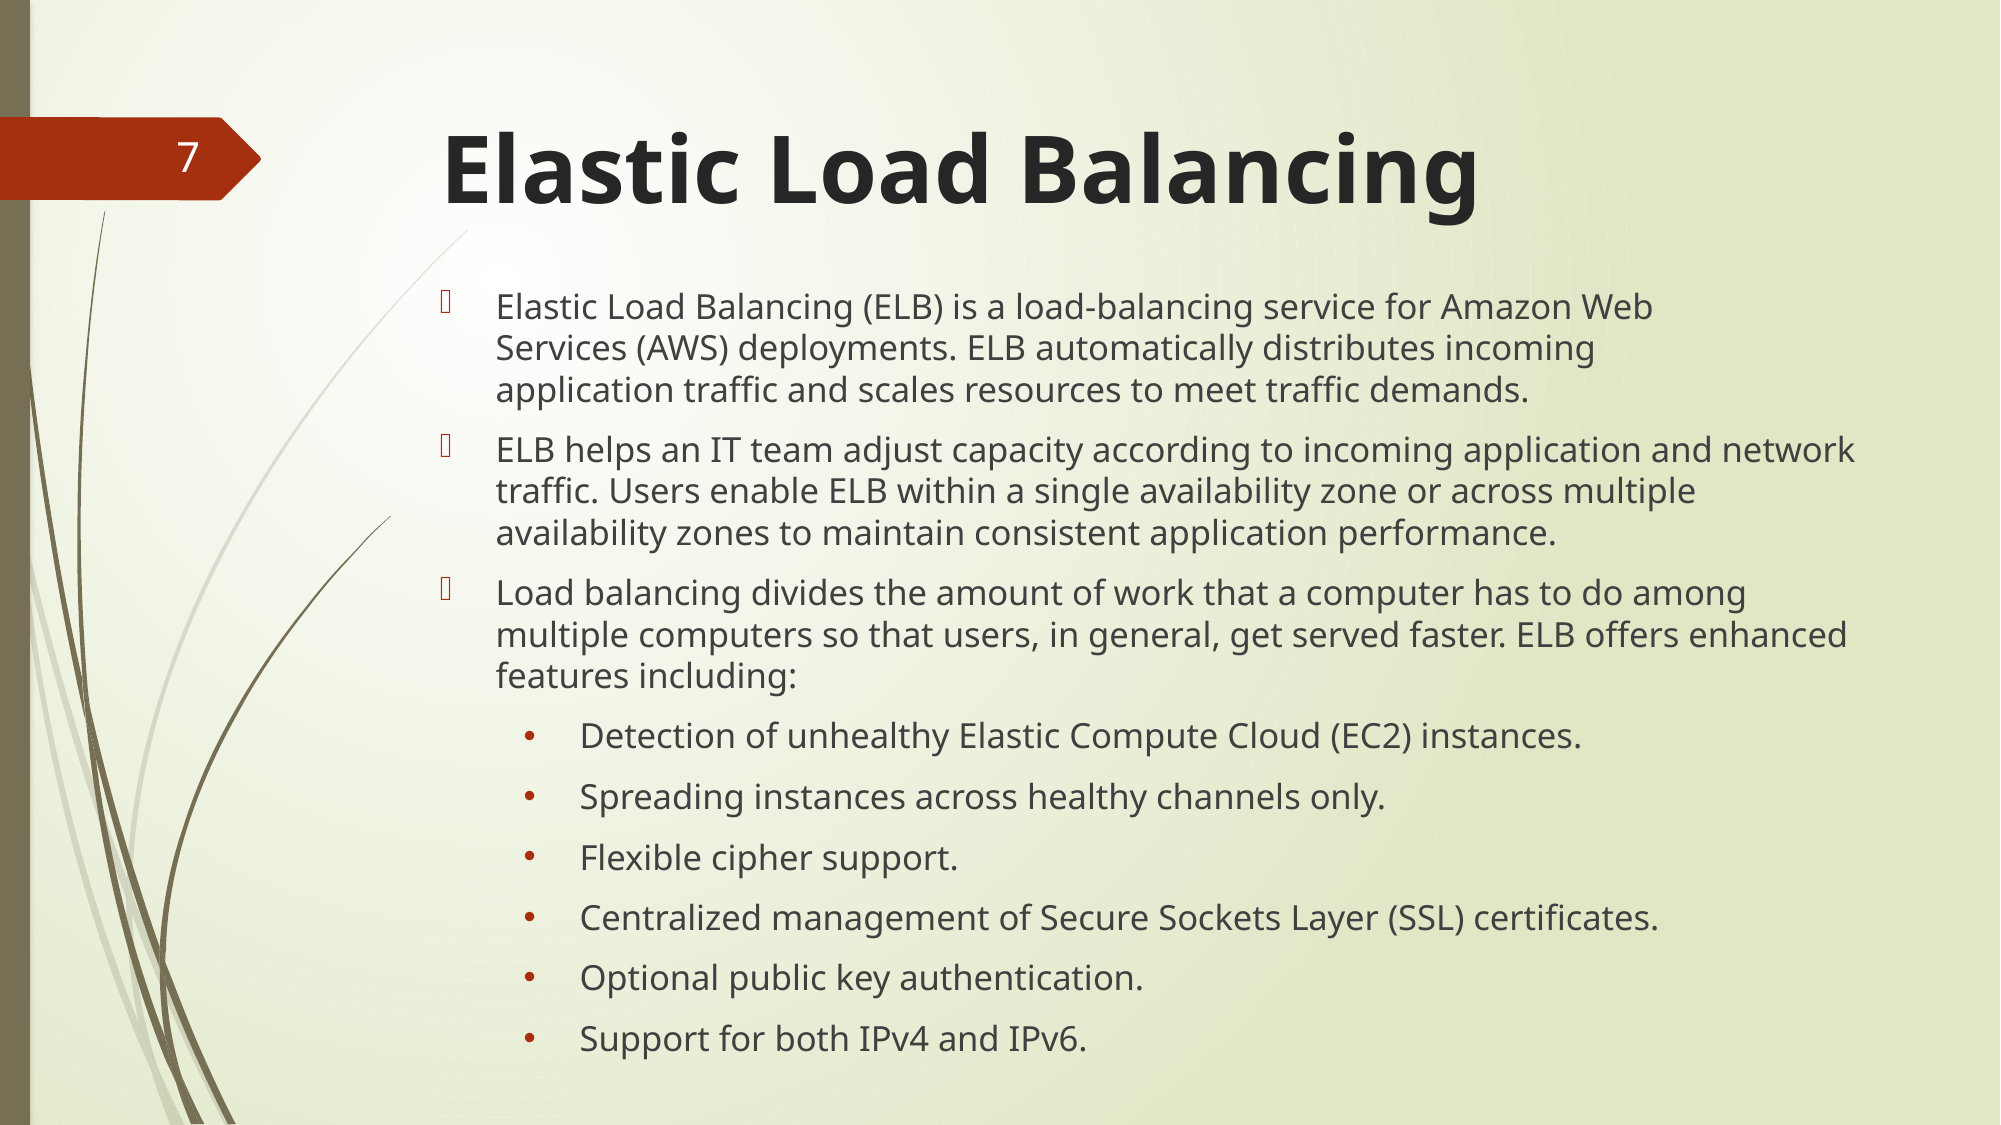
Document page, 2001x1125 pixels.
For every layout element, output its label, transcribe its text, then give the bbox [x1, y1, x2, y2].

list Elastic Load Balancing (ELB) is a load-balancing service for Amazon Web Services (AWS) deployments. ELB automatically distributes incoming application traffic and scales resources to meet traffic demands. ELB helps an IT team adjust capacity according to incoming application and network traffic. Users enable ELB within a single availability zone or across multiple availability zones to maintain consistent application performance. Load balancing divides the amount of work that a computer has to do among multiple computers so that users, in general, get served faster. ELB offers enhanced features including: Detection of unhealthy Elastic Compute Cloud (EC2) instances. Spreading instances across healthy channels only. Flexible cipher support. Centralized management of Secure Sockets Layer (SSL) certificates. Optional public key authentication. Support for both IPv4 and IPv6. [424, 277, 1888, 1068]
slide_number 7 [87, 129, 216, 190]
title Elastic Load Balancing [425, 102, 1888, 277]
